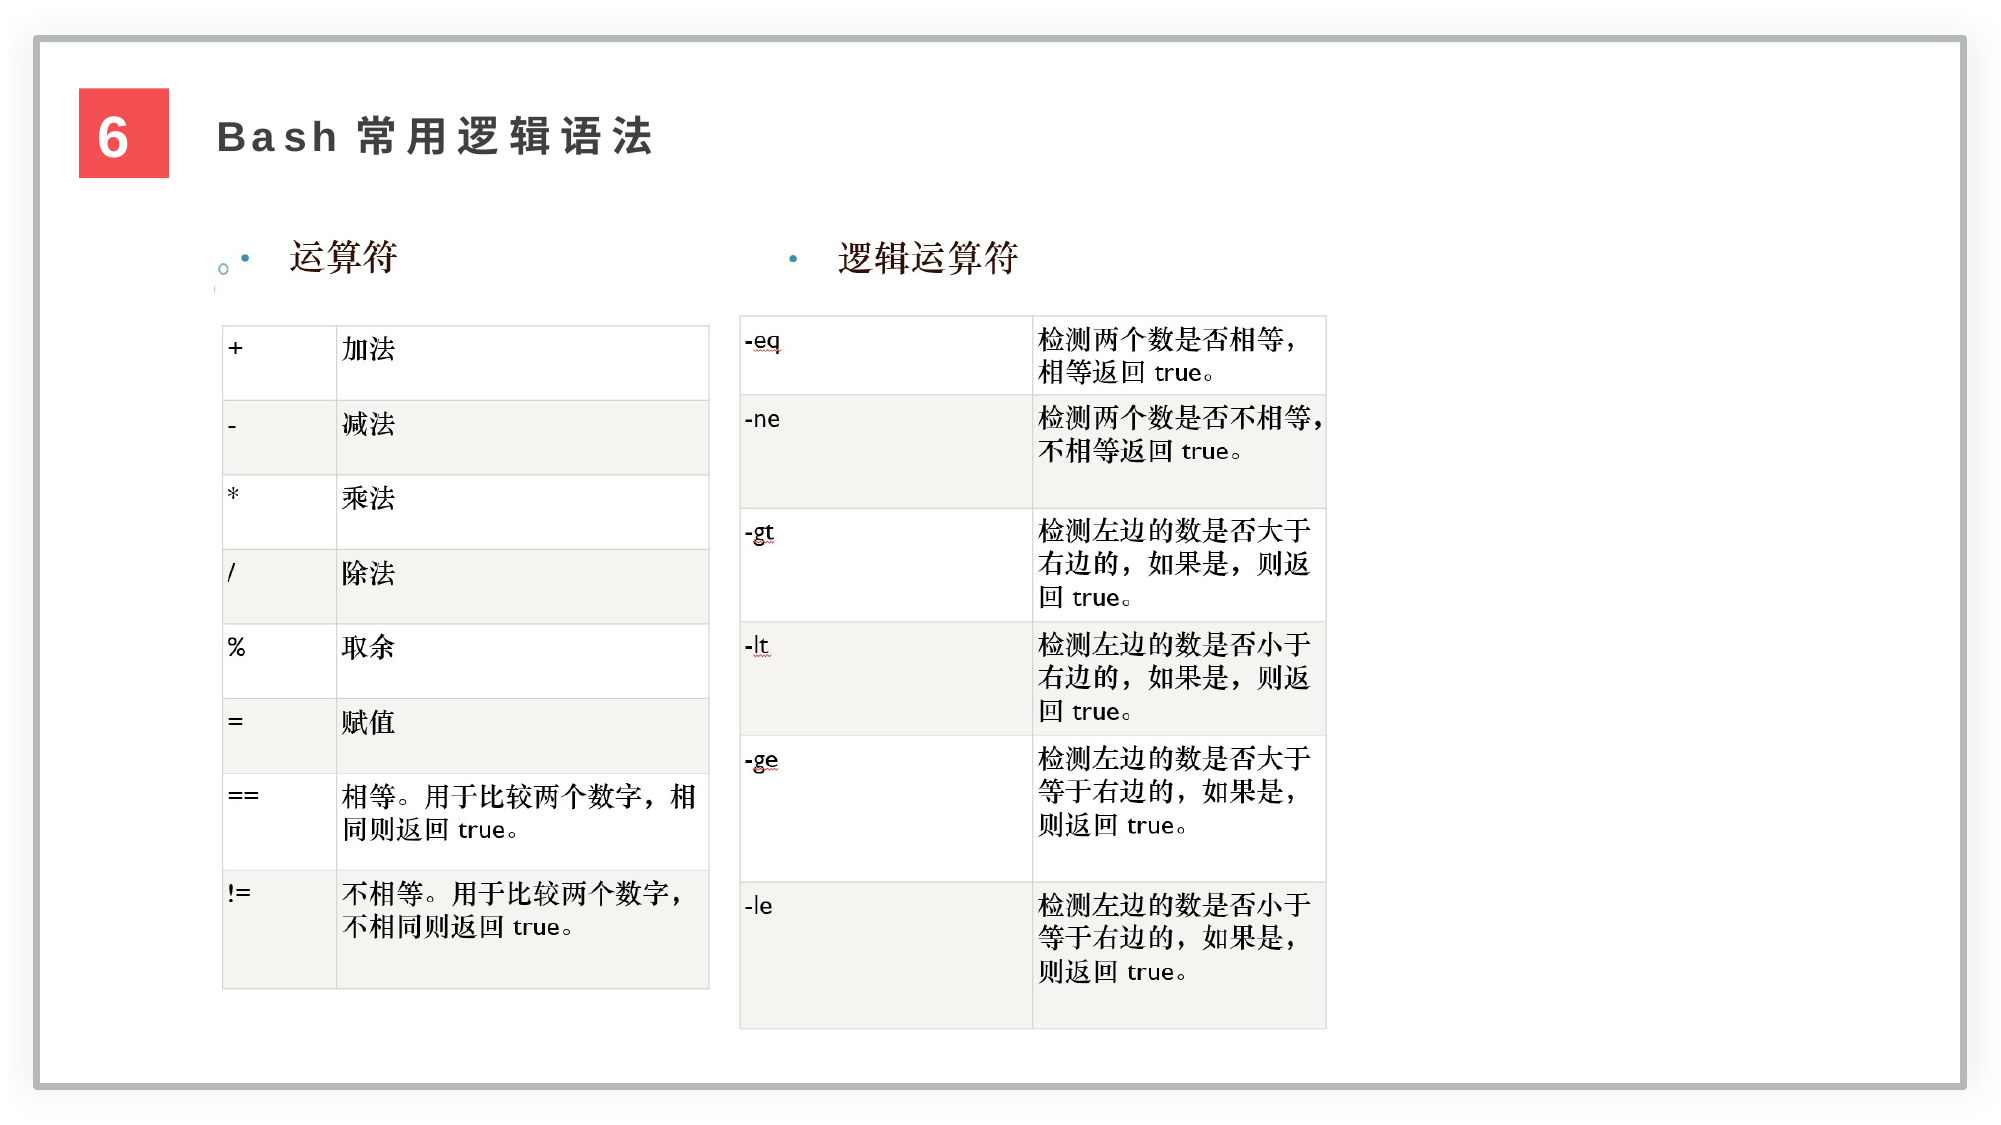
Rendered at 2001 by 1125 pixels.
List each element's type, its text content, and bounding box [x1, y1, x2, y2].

text_box [214, 224, 1351, 1044]
text_box B a s h 常 用 逻 辑 语 法 [234, 107, 665, 160]
text_box 6 [79, 97, 234, 170]
picture [0, 5, 2000, 1119]
